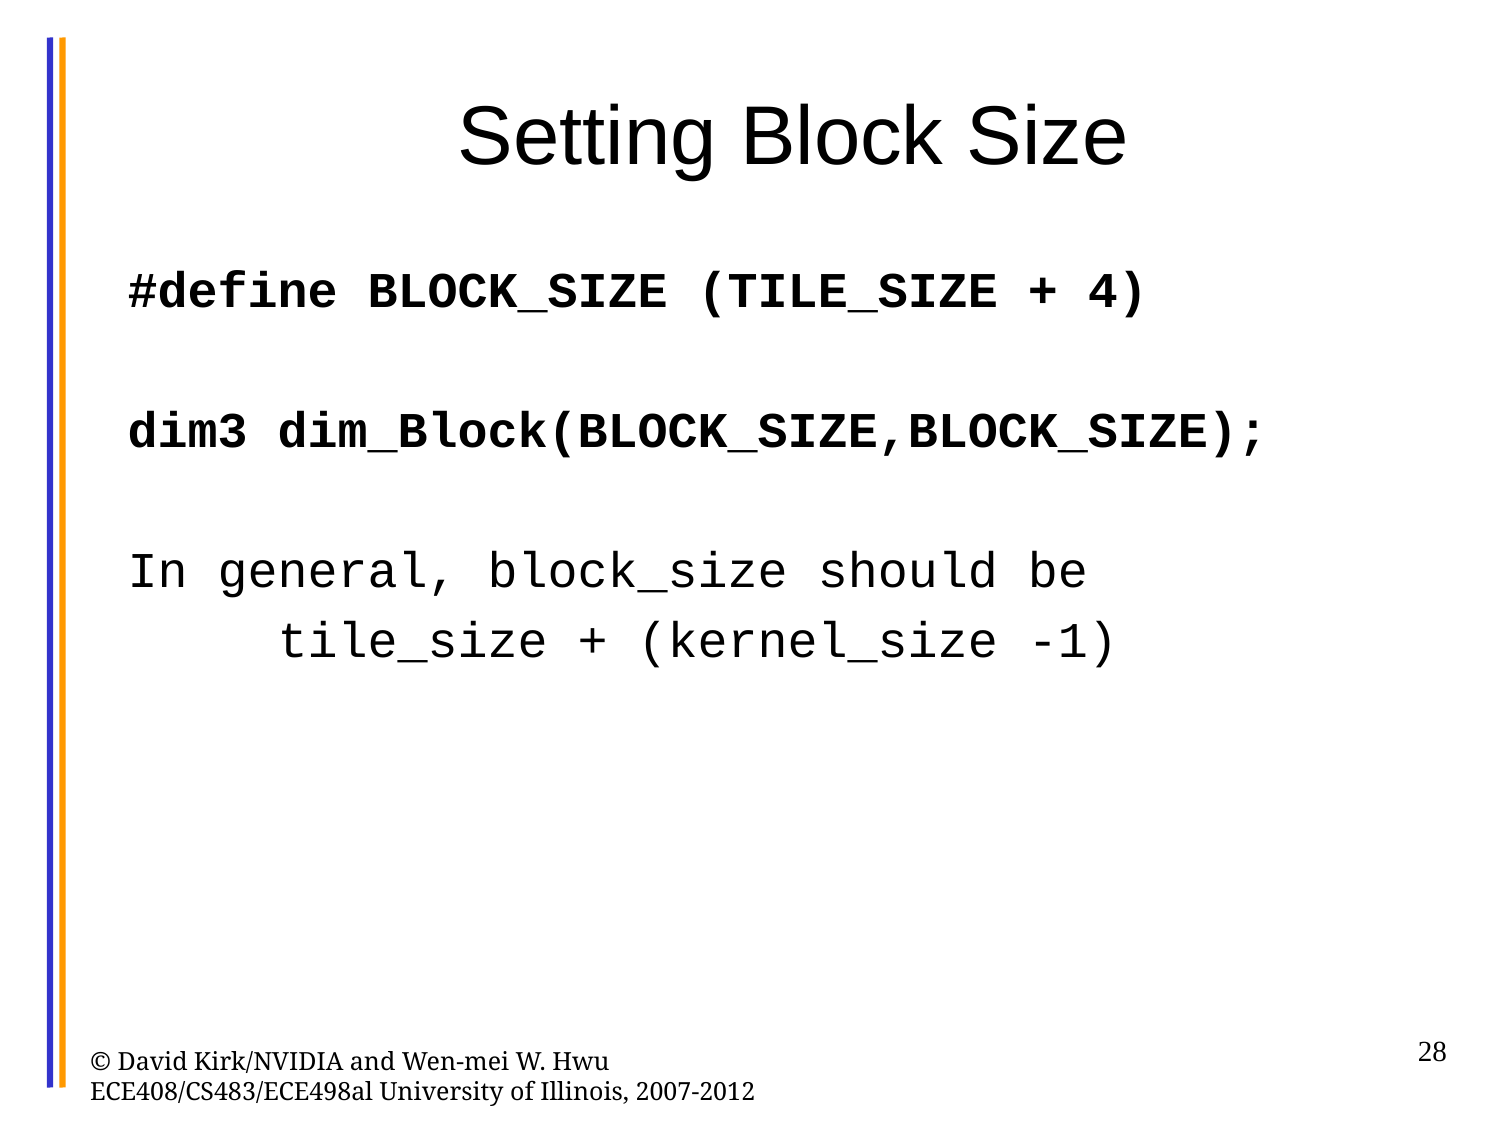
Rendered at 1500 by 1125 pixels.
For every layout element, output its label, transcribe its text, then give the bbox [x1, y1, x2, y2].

footer © David Kirk/NVIDIA and Wen-mei W. Hwu ECE408/CS483/ECE498al University of Illinois, 2007-2012 [74, 1037, 826, 1113]
slide_number 28 [1149, 1024, 1463, 1101]
title Setting Block Size [112, 37, 1475, 225]
list #define BLOCK_SIZE (TILE_SIZE + 4) dim3 dim_Block(BLOCK_SIZE,BLOCK_SIZE); In general, block_size should be tile_size + (kernel_size -1) [112, 249, 1475, 1000]
